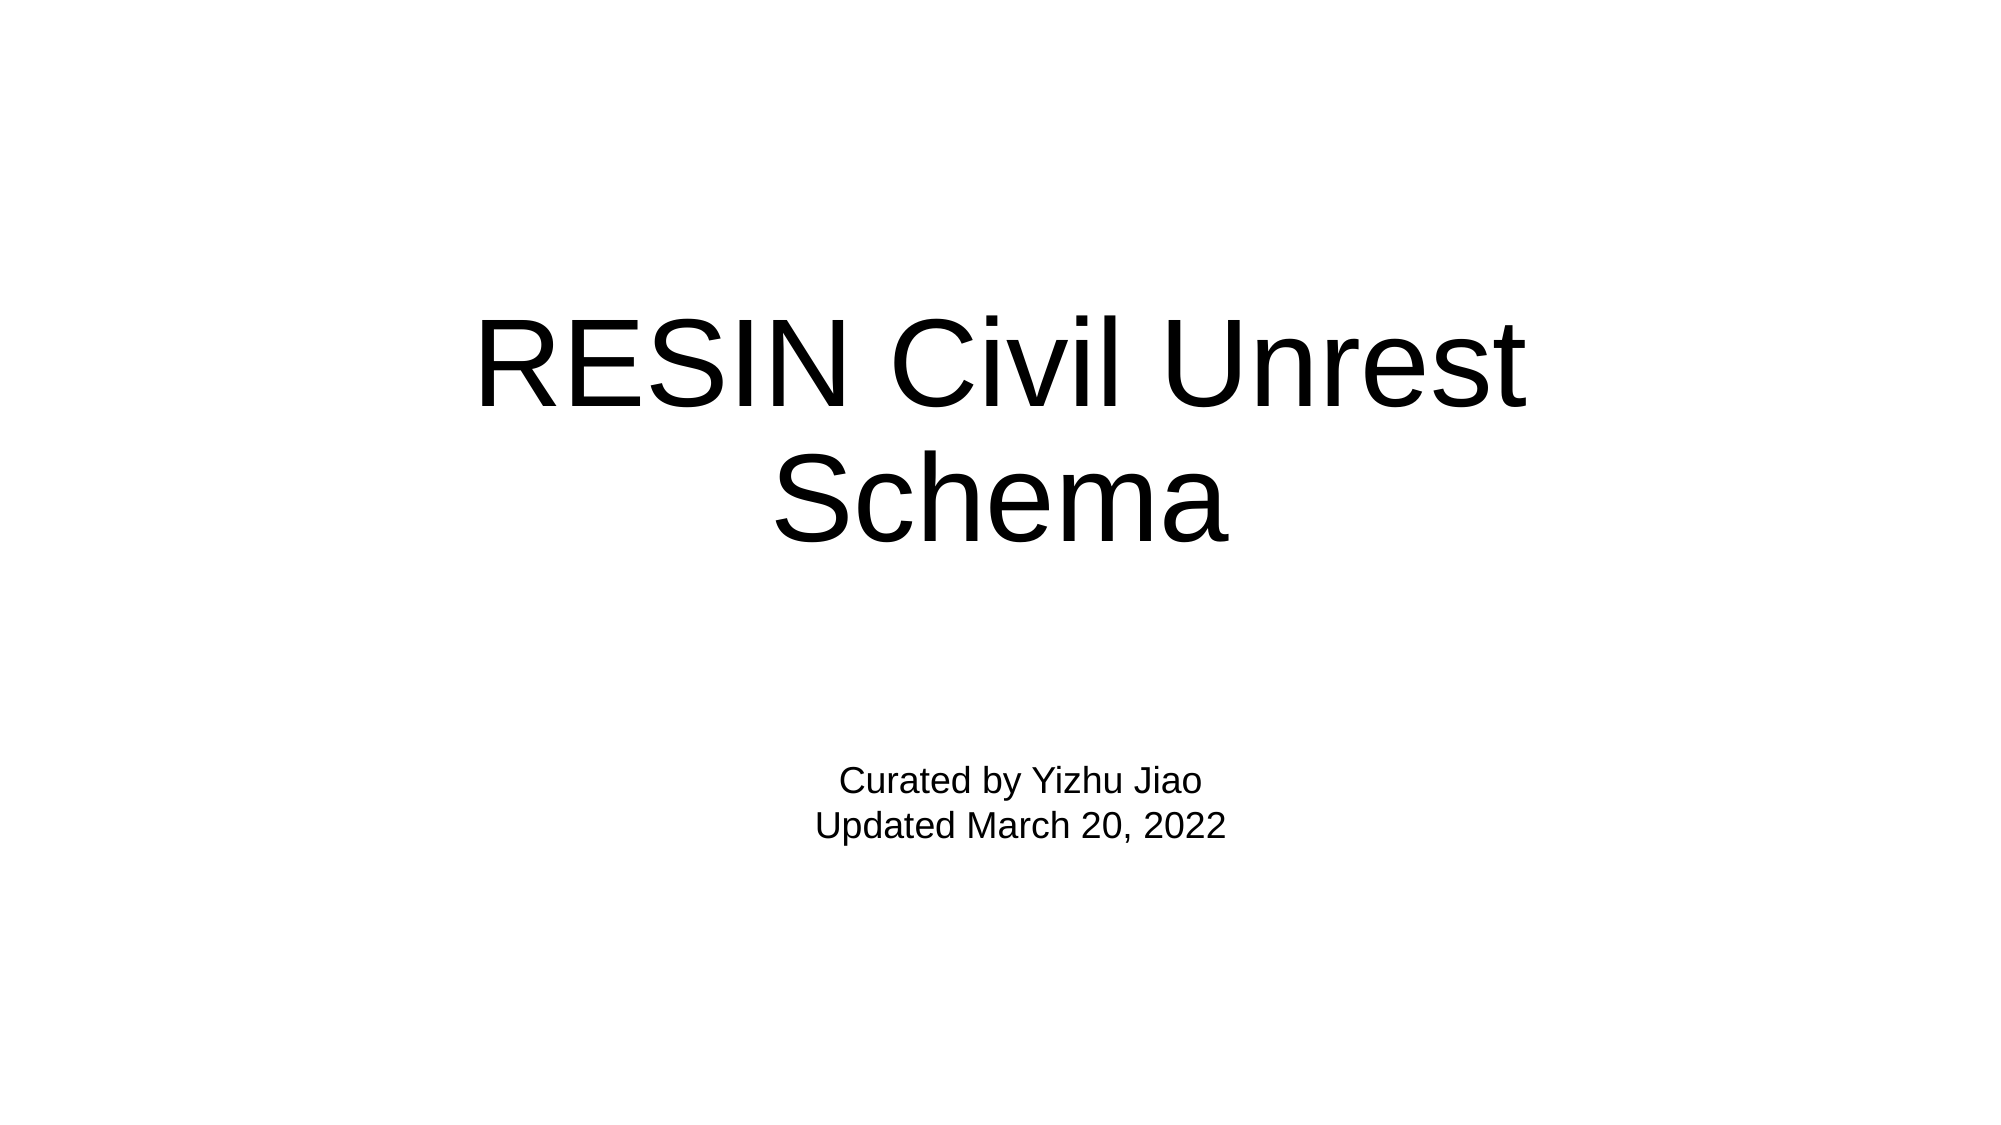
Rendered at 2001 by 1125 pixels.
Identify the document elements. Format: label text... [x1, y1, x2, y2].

title RESIN Civil Unrest Schema [249, 184, 1750, 576]
text_box Curated by Yizhu Jiao Updated March 20, 2022 [383, 748, 1659, 853]
